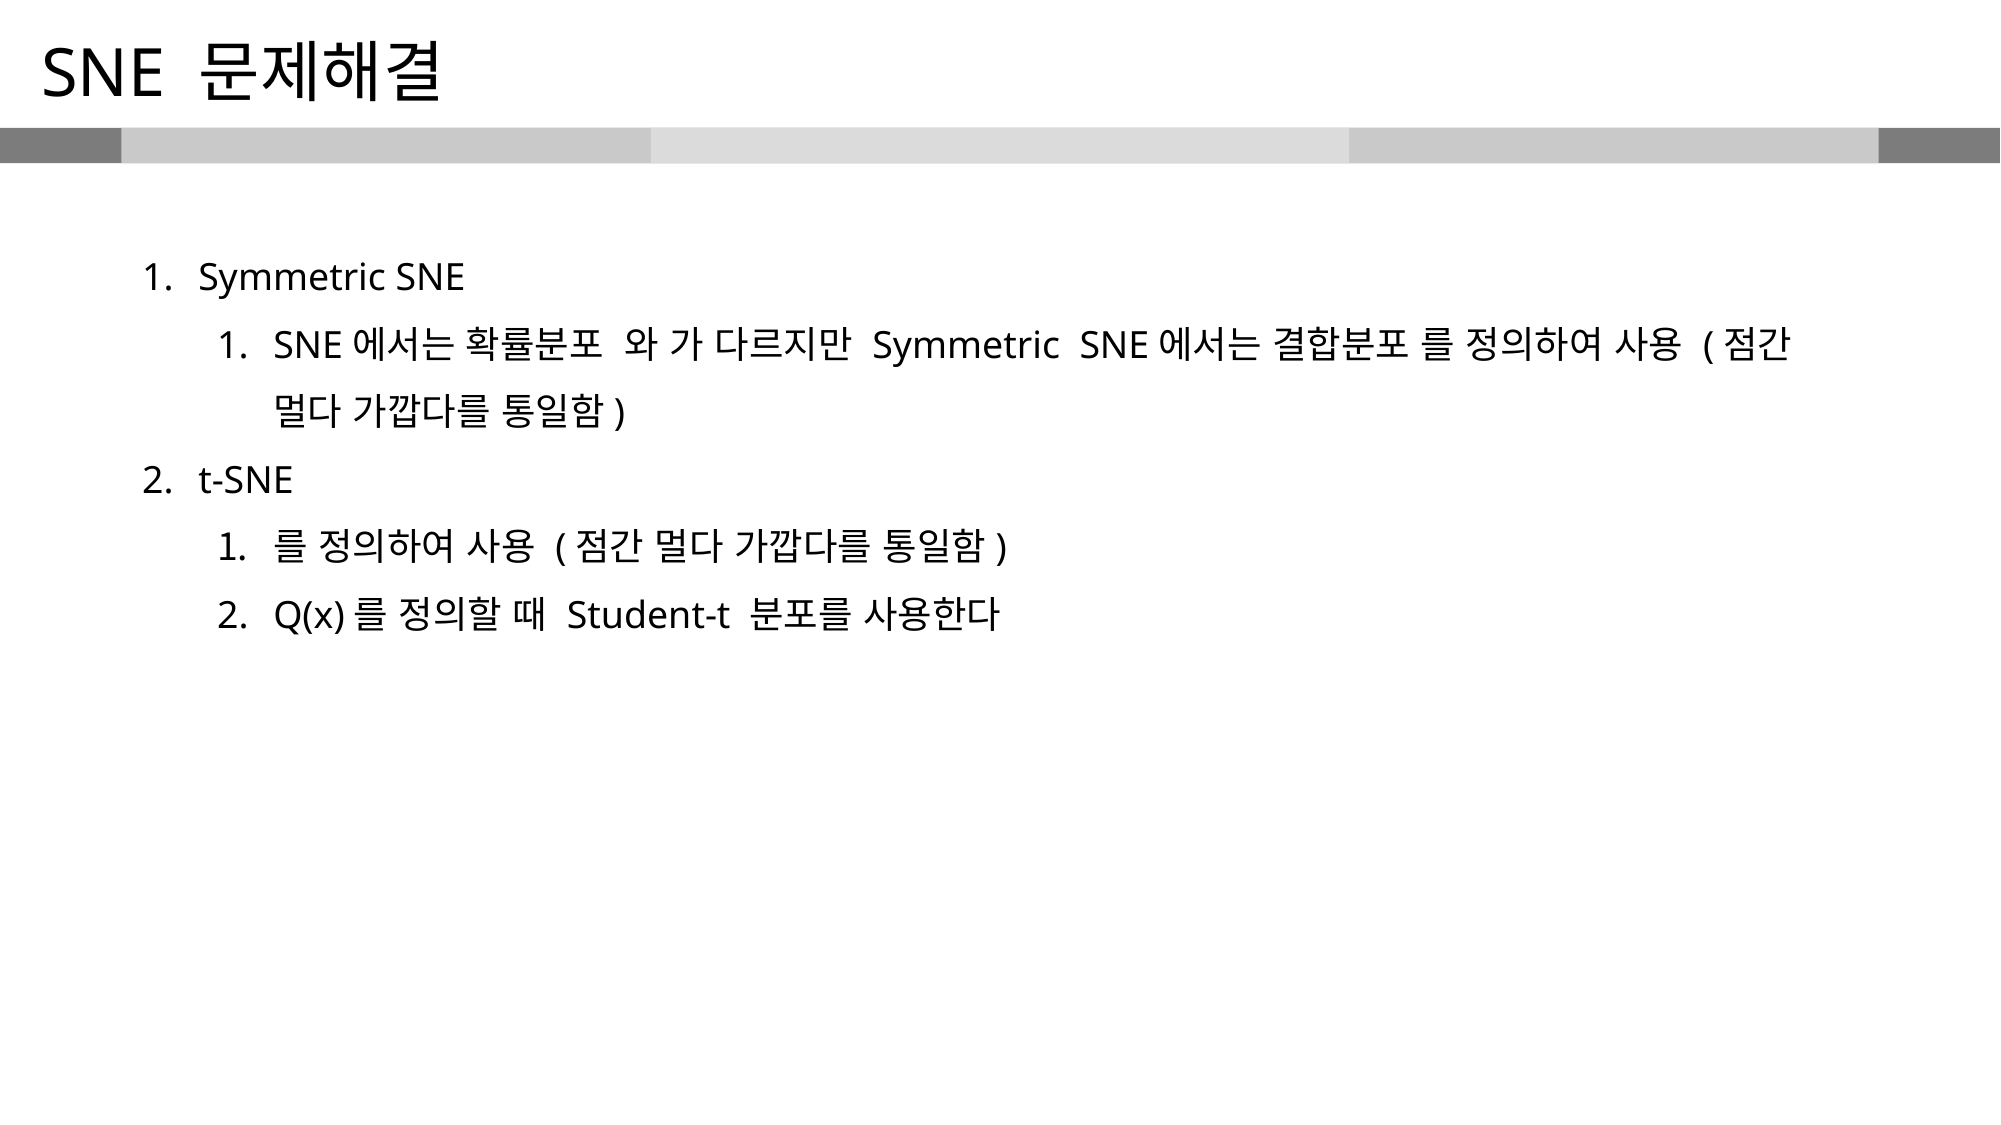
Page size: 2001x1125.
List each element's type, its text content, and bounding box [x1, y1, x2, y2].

text_box SNE 문제해결 [26, 22, 919, 117]
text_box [0, 127, 2000, 164]
